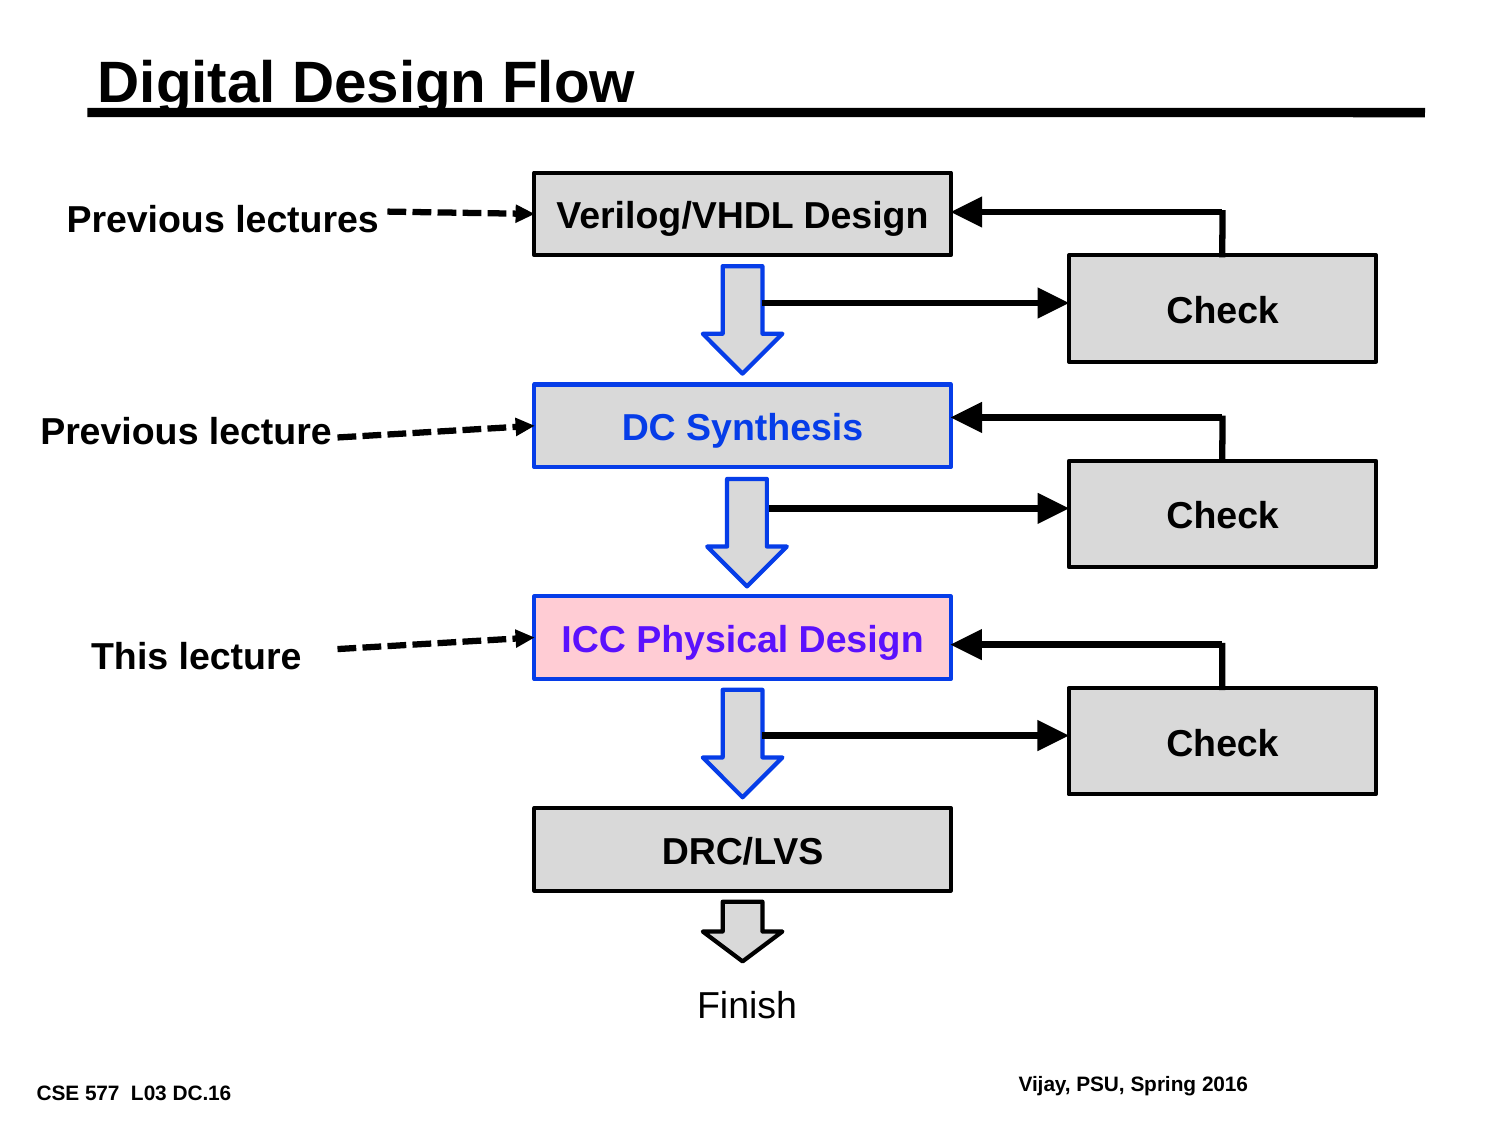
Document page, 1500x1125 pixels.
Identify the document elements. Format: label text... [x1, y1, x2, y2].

text_box Verilog/VHDL Design [532, 171, 953, 257]
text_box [387, 211, 535, 215]
text_box [700, 687, 785, 800]
text_box Previous lecture [25, 399, 347, 460]
text_box DC Synthesis [532, 382, 953, 469]
text_box [700, 899, 785, 964]
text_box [337, 637, 535, 650]
text_box [705, 476, 789, 589]
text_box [337, 425, 535, 438]
text_box Check [1067, 459, 1378, 569]
text_box Previous lectures [51, 187, 394, 248]
text_box Finish [682, 973, 812, 1034]
text_box This lecture [76, 624, 317, 685]
title Digital Design Flow [86, 49, 1426, 120]
text_box Check [1067, 686, 1378, 796]
text_box DRC/LVS [532, 806, 953, 893]
text_box Check [1067, 253, 1378, 364]
text_box [700, 264, 785, 376]
text_box ICC Physical Design [532, 594, 953, 681]
